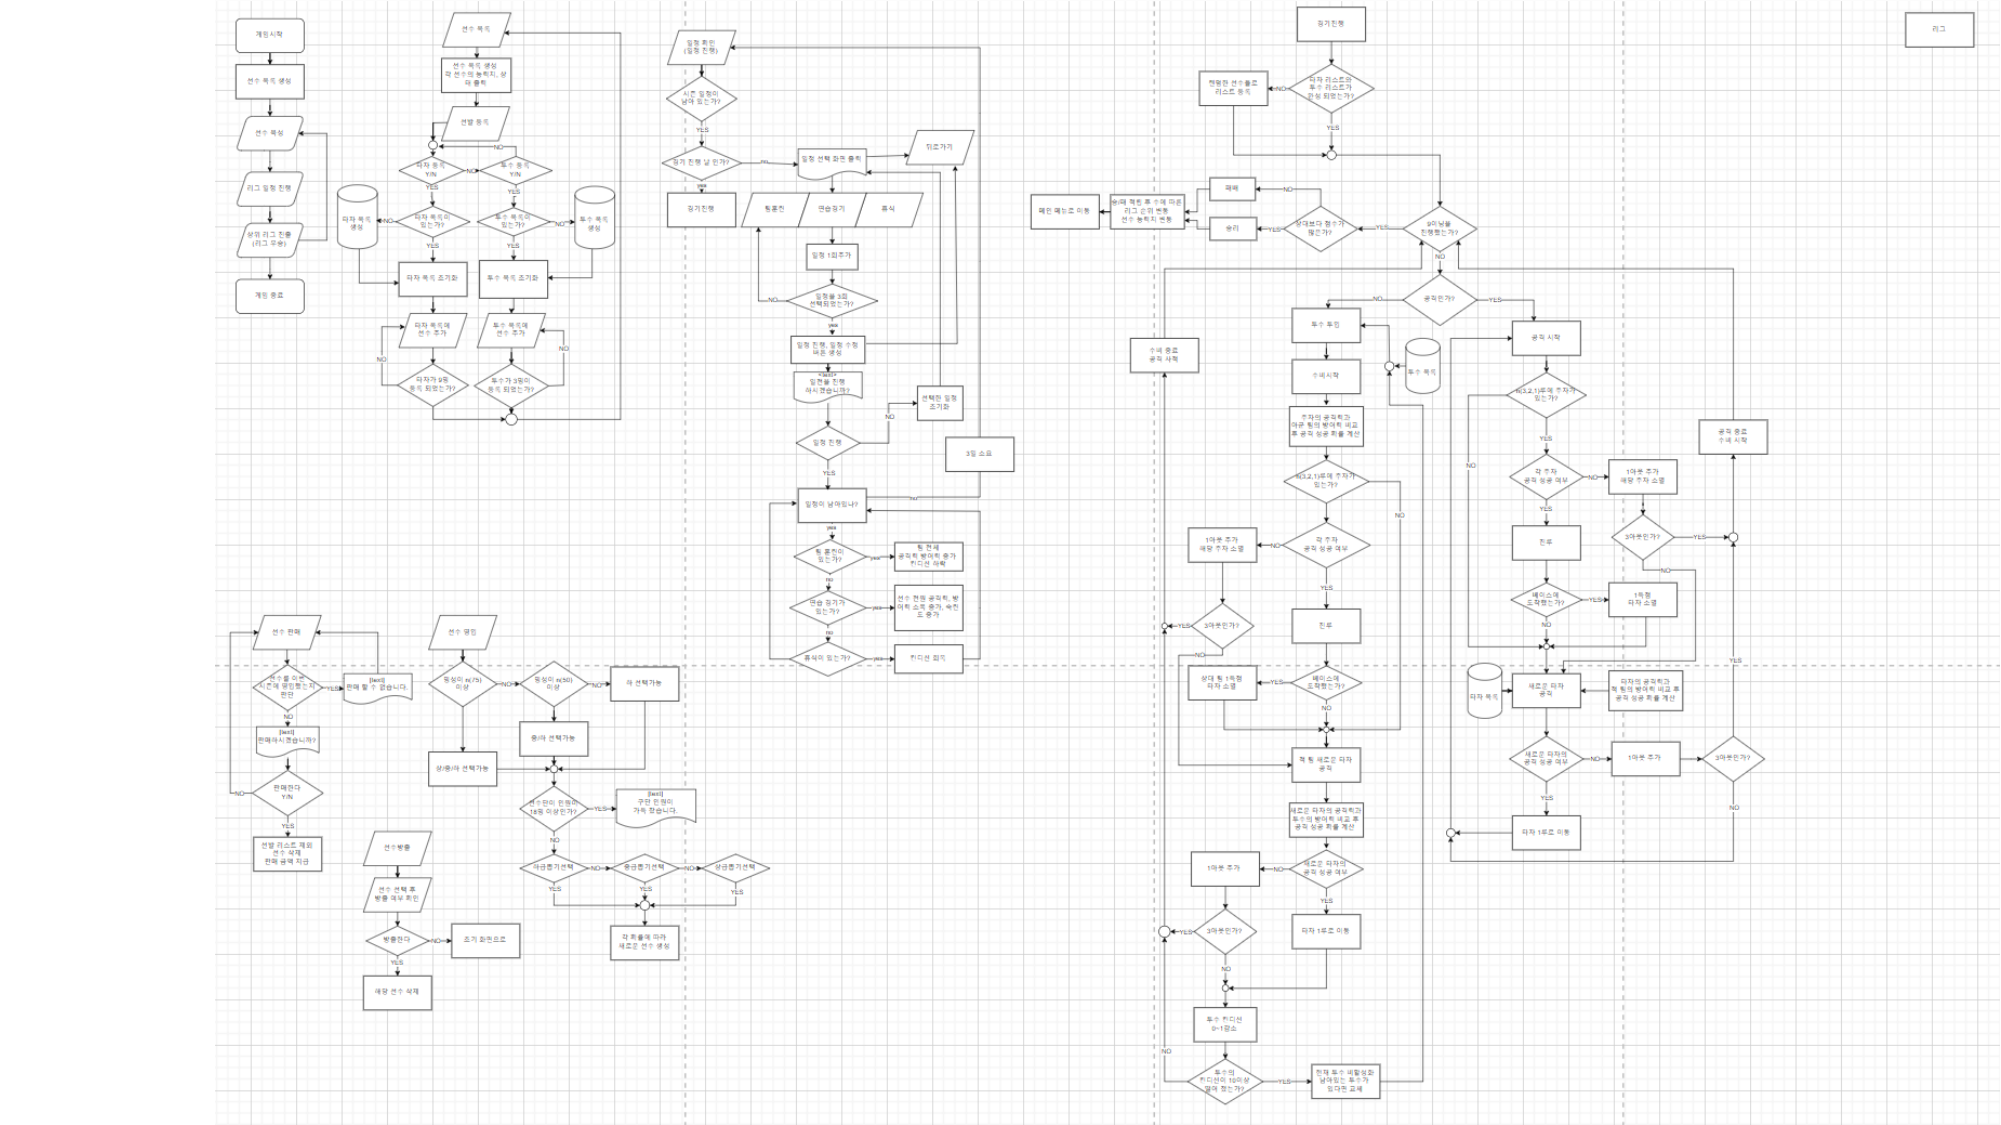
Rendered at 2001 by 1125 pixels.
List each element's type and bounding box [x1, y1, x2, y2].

picture [214, 0, 2000, 1125]
